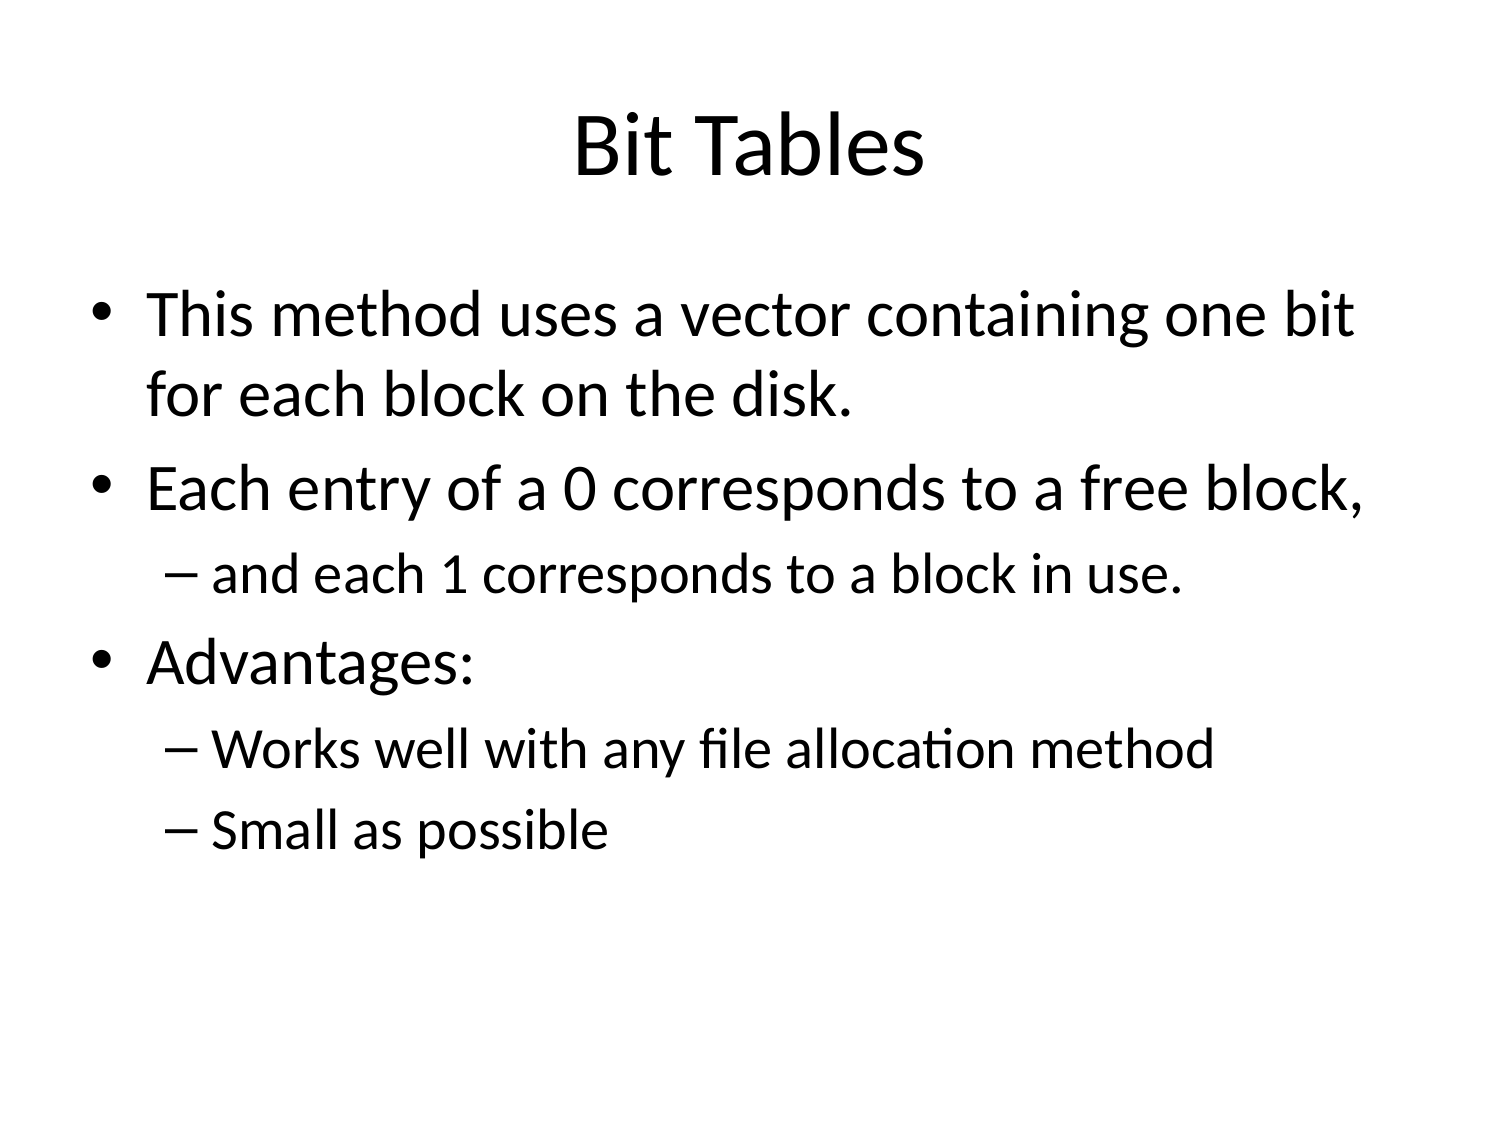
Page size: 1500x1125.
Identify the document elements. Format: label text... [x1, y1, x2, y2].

list This method uses a vector containing one bit for each block on the disk. Each entry of a 0 corresponds to a free block, and each 1 corresponds to a block in use. Advantages: Works well with any file allocation method Small as possible [75, 262, 1425, 1005]
title Bit Tables [75, 45, 1425, 233]
